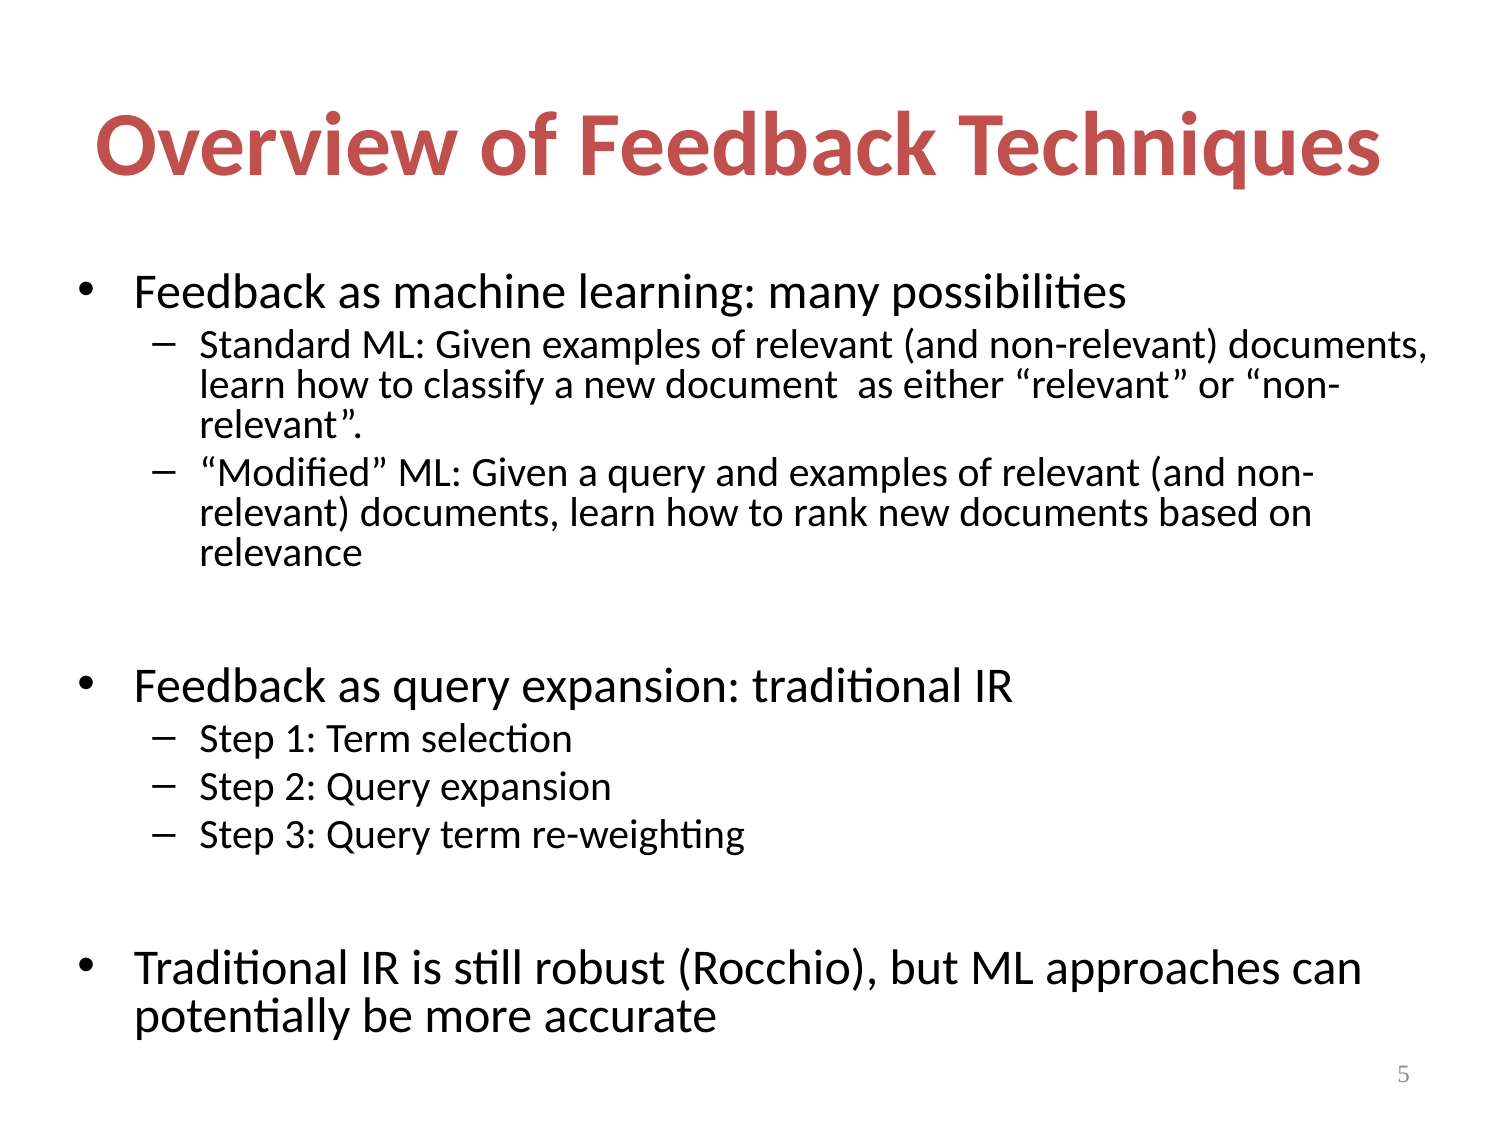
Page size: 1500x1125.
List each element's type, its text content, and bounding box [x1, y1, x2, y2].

list Feedback as machine learning: many possibilities Standard ML: Given examples of relevant (and non-relevant) documents, learn how to classify a new document as either “relevant” or “non-relevant”. “Modified” ML: Given a query and examples of relevant (and non-relevant) documents, learn how to rank new documents based on relevance Feedback as query expansion: traditional IR Step 1: Term selection Step 2: Query expansion Step 3: Query term re-weighting Traditional IR is still robust (Rocchio), but ML approaches can potentially be more accurate [62, 262, 1450, 1038]
slide_number 5 [1074, 1042, 1425, 1103]
title Overview of Feedback Techniques [75, 45, 1425, 233]
